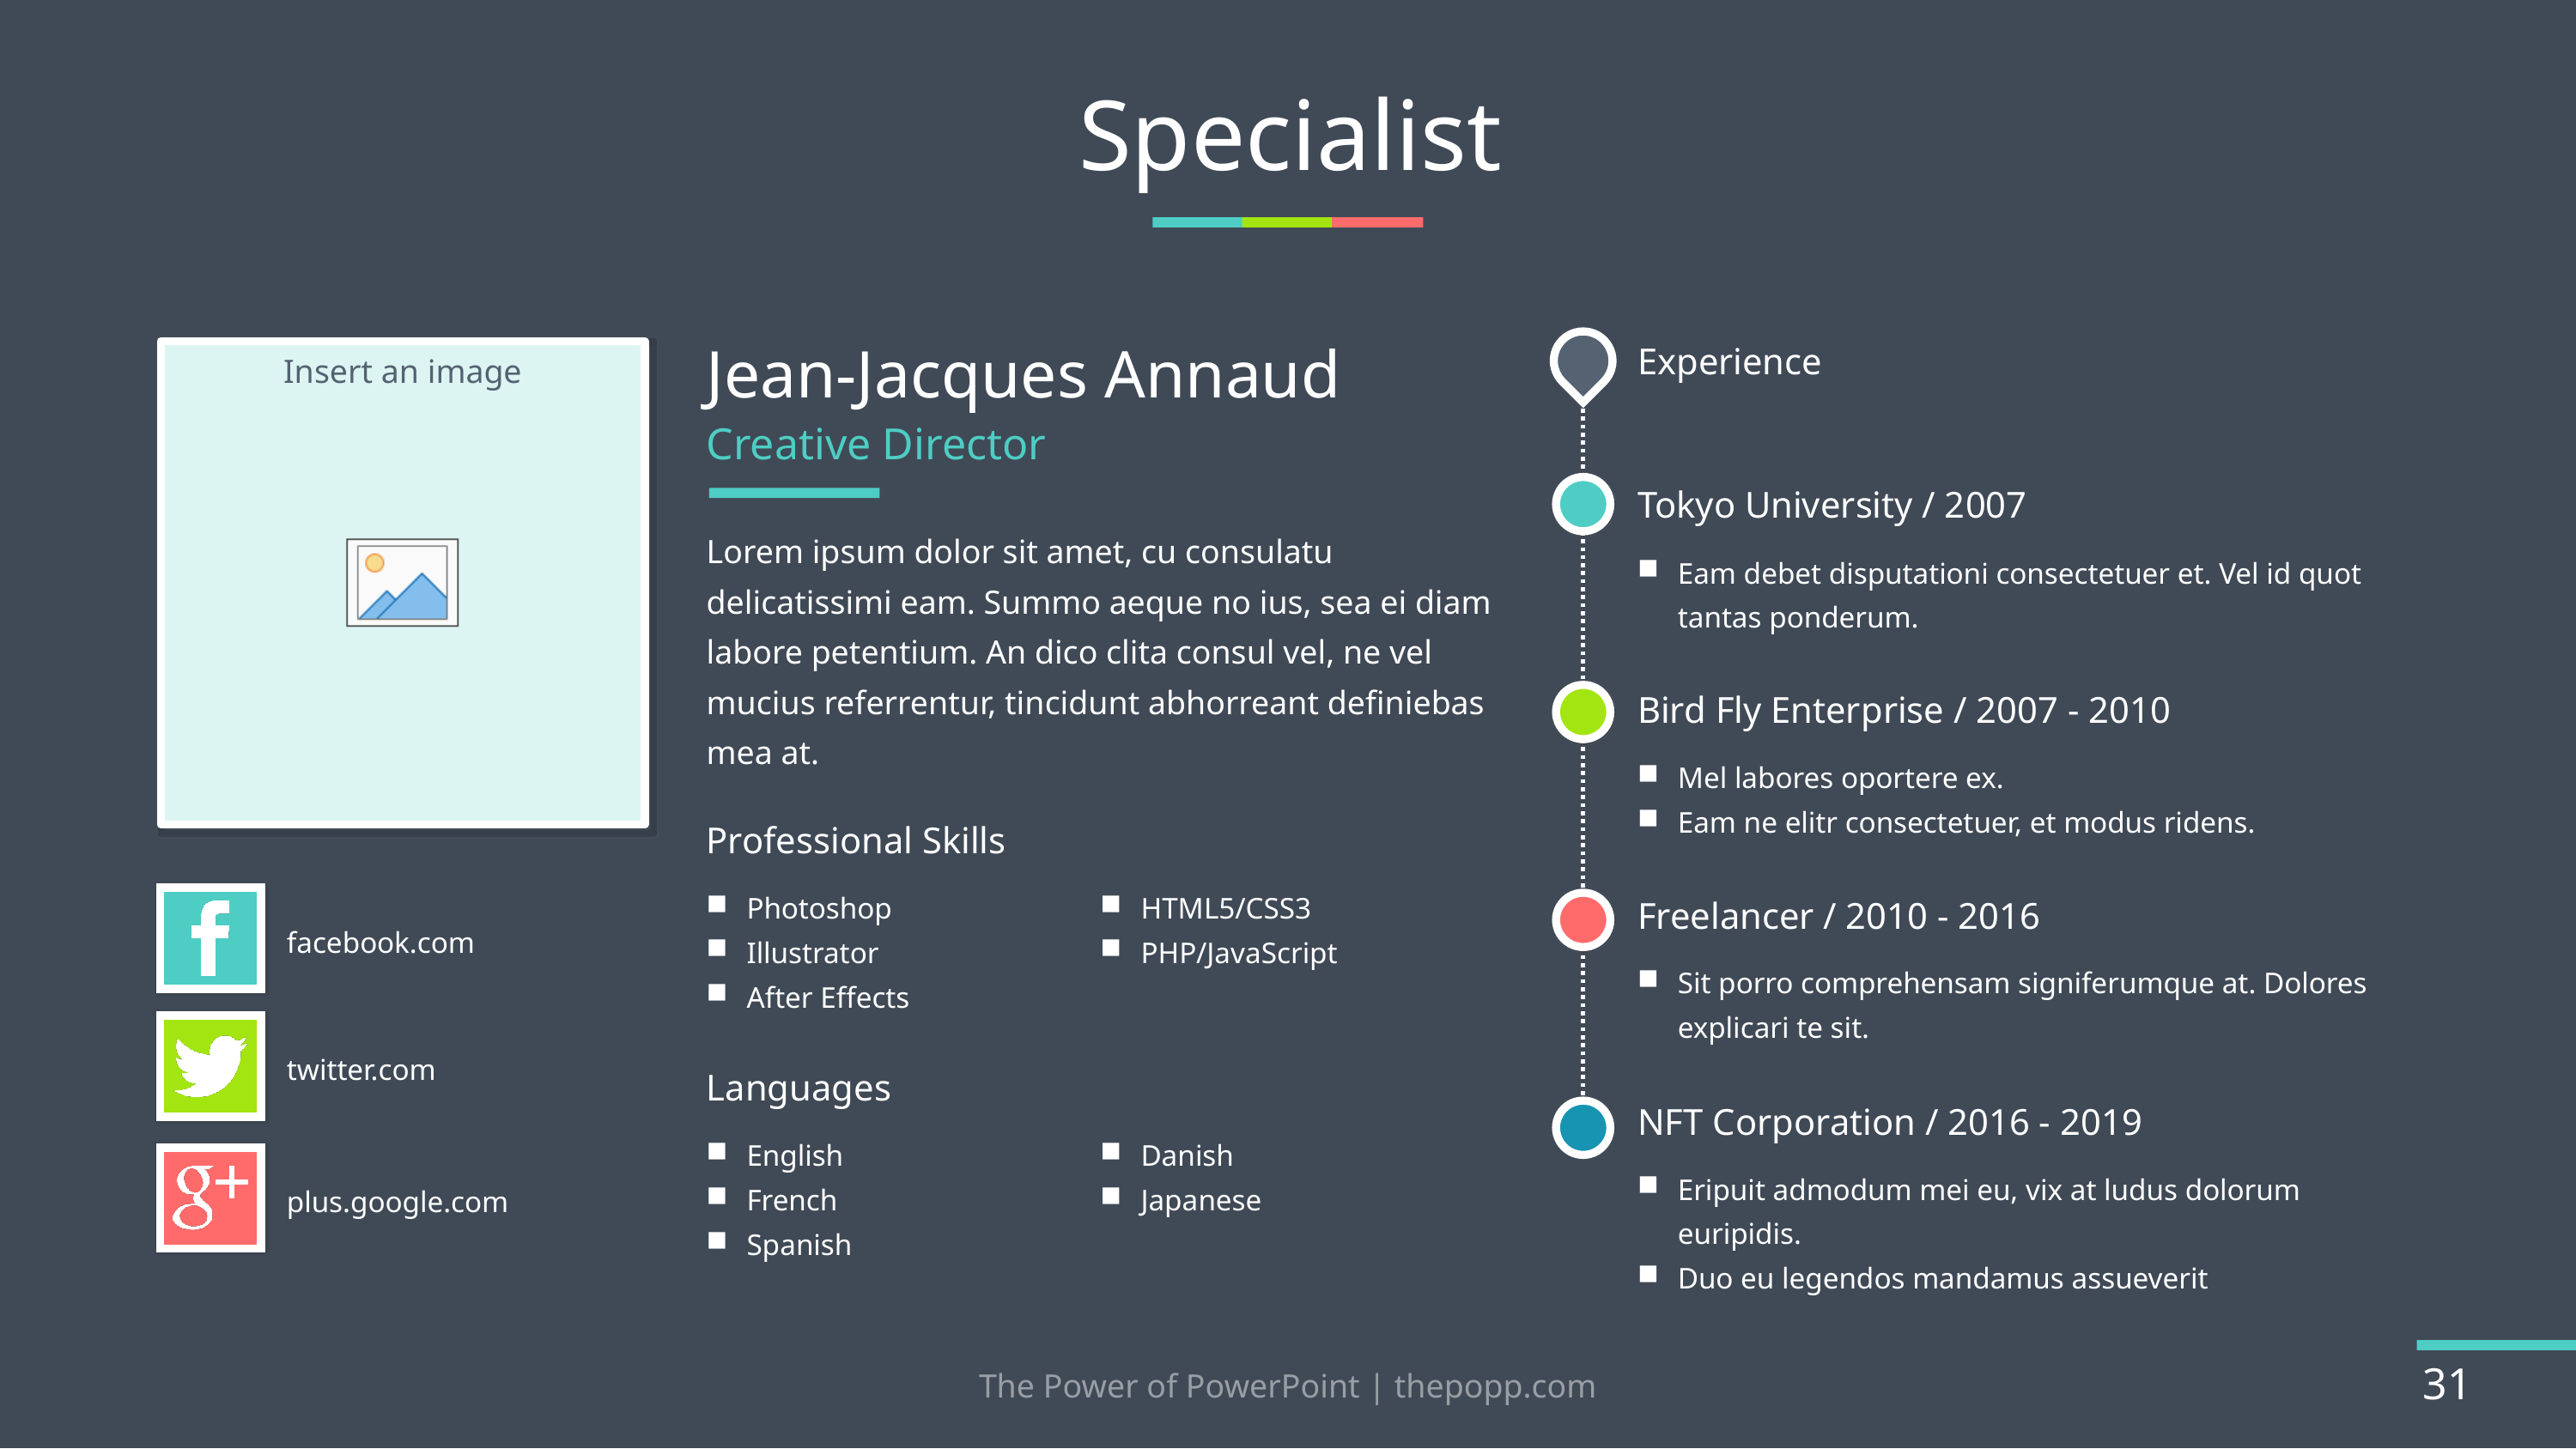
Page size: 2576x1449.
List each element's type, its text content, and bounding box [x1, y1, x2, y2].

picture [164, 344, 641, 821]
slide_number 31 [2409, 1351, 2576, 1421]
footer The Power of PowerPoint | thepopp.com [853, 1349, 1723, 1427]
list Jean-Jacques Annaud [693, 318, 1509, 399]
list English French Spanish Danish Japanese [693, 1121, 1508, 1283]
picture [173, 1028, 248, 1104]
list Photoshop Illustrator After Effects HTML5/CSS3 PHP/JavaScript [693, 873, 1508, 1035]
list NFT Corporation / 2016 - 2019 [1625, 1086, 2419, 1155]
list facebook.com [274, 896, 641, 976]
list plus.google.com [274, 1156, 641, 1236]
list Lorem ipsum dolor sit amet, cu consulatu delicatissimi eam. Summo aeque no ius, sea ei diam labore petentium. An dico clita consul vel, ne vel mucius referrentur, tincidunt abhorreant definiebas mea at. [693, 513, 1509, 780]
title Specialist [69, 49, 2512, 230]
list Sit porro comprehensam signiferumque at. Dolores explicari te sit. [1625, 949, 2419, 1072]
picture [173, 1161, 248, 1236]
list Creative Director [693, 399, 1509, 486]
list twitter.com [274, 1024, 641, 1104]
list Experience [1625, 326, 2419, 396]
list Eripuit admodum mei eu, vix at ludus dolorum euripidis. Duo eu legendos mandamus assueverit [1625, 1155, 2419, 1278]
picture [173, 900, 248, 976]
list Bird Fly Enterprise / 2007 - 2010 [1625, 675, 2419, 743]
list Professional Skills [693, 805, 1508, 873]
list Mel labores oportere ex. Eam ne elitr consectetuer, et modus ridens. [1625, 743, 2419, 867]
list Freelancer / 2010 - 2016 [1625, 880, 2419, 949]
list Tokyo University / 2007 [1625, 470, 2419, 538]
list Eam debet disputationi consectetuer et. Vel id quot tantas ponderum. [1625, 538, 2419, 662]
list Languages [693, 1052, 1508, 1121]
